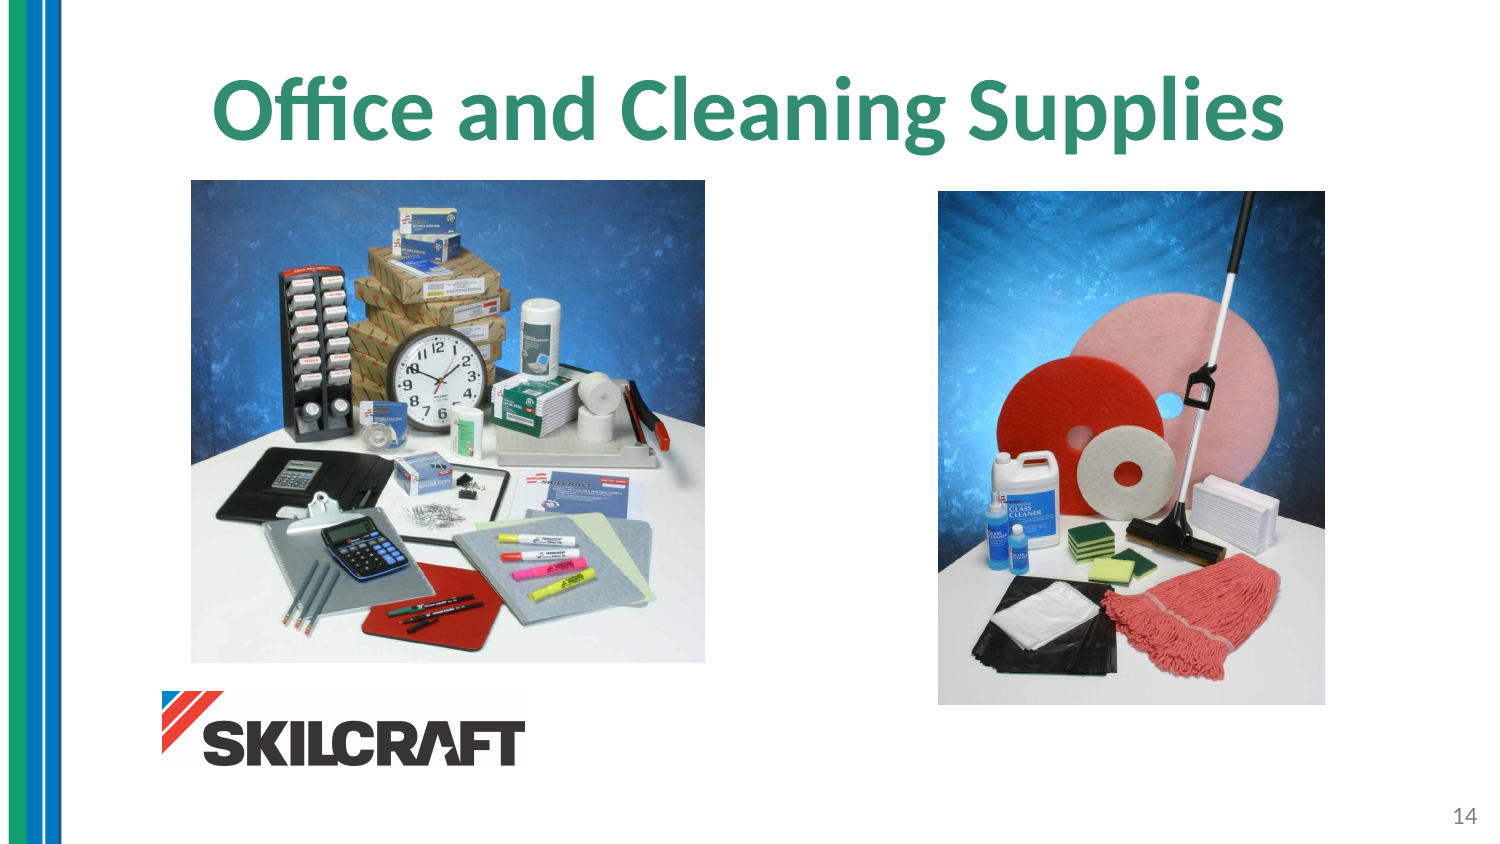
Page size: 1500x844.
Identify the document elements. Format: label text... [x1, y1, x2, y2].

title Office and Cleaning Supplies [75, 33, 1425, 175]
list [191, 180, 705, 663]
picture [0, 0, 26, 844]
picture [29, 0, 1500, 844]
